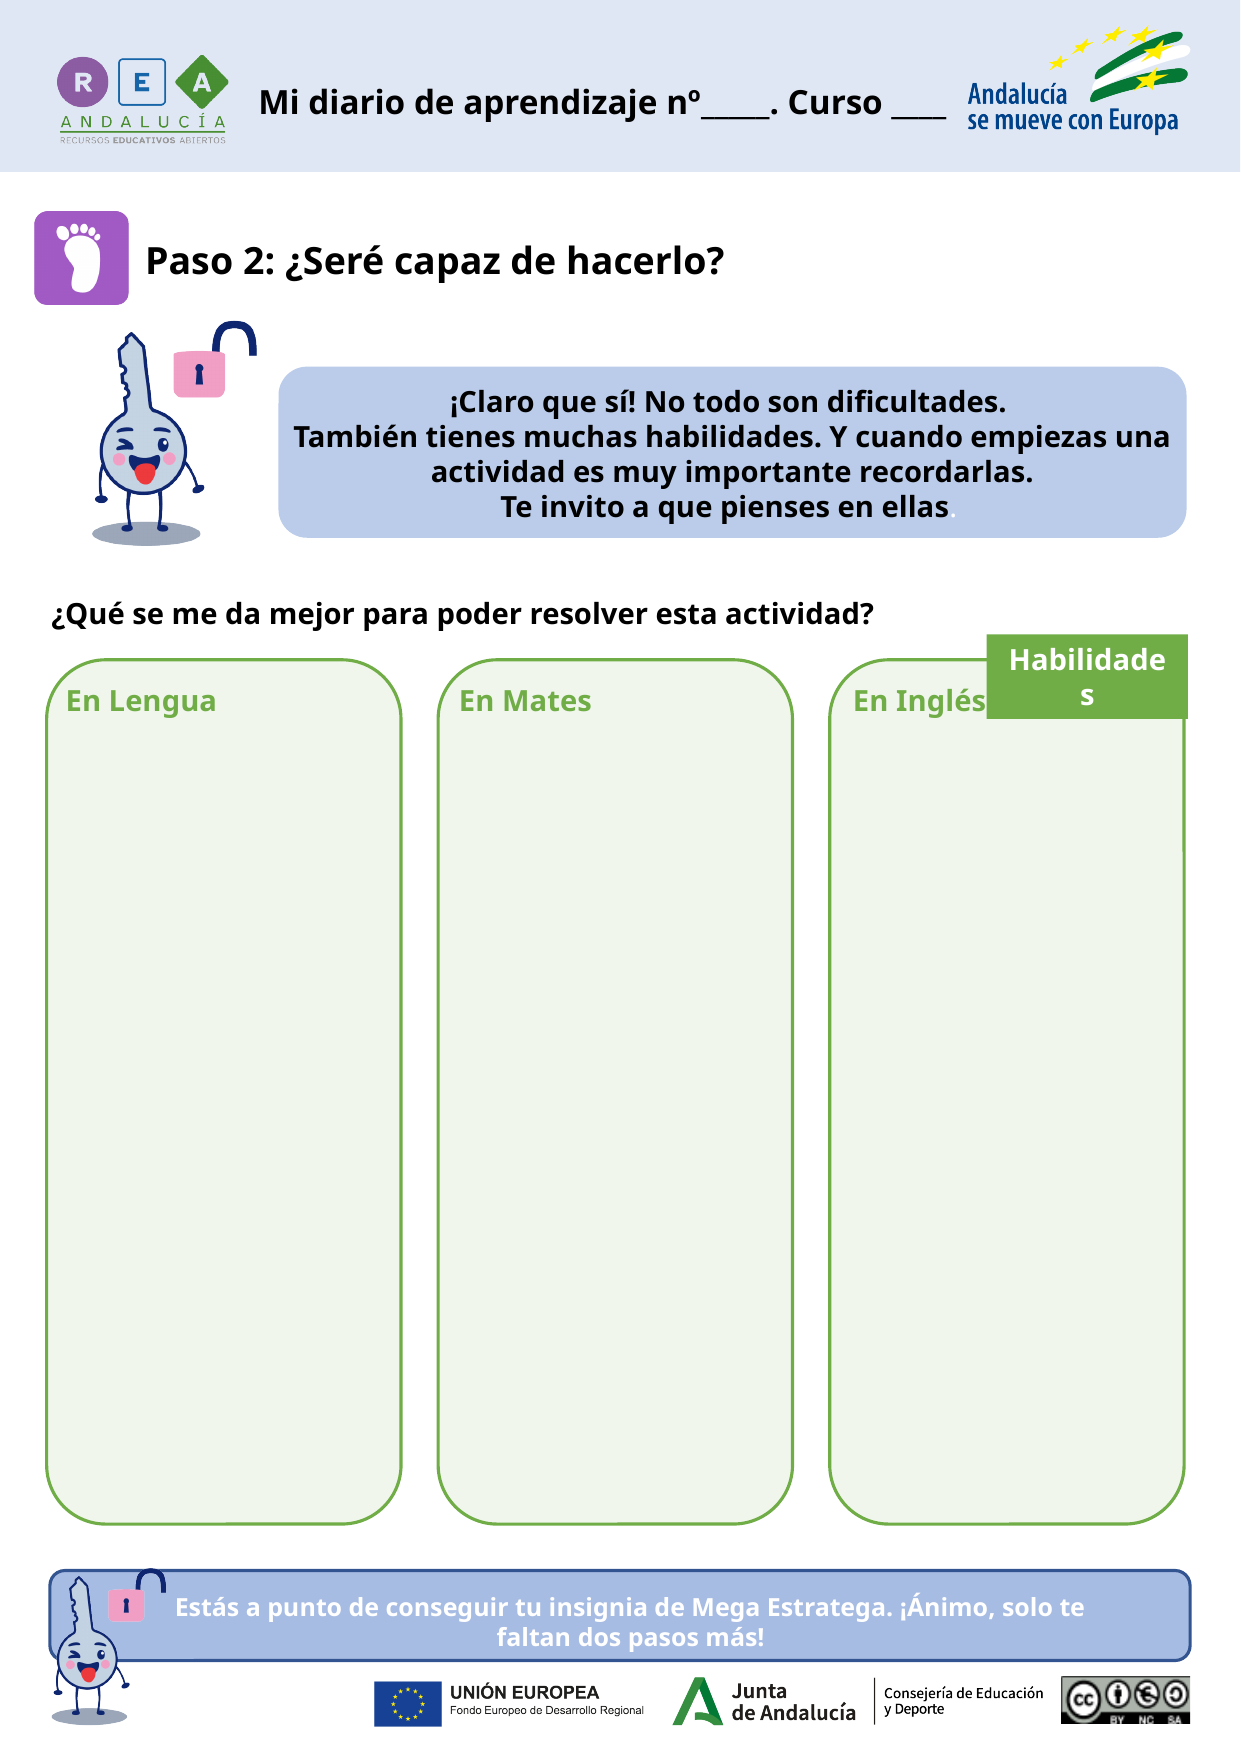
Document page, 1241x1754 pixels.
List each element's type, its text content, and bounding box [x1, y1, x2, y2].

text_box En Lengua [50, 674, 233, 725]
text_box En Mates [444, 674, 607, 725]
picture [11, 1553, 194, 1736]
text_box [436, 657, 795, 1527]
text_box ¿Qué se me da mejor para poder resolver esta actividad? [36, 588, 890, 638]
text_box Mi diario de aprendizaje nº_____. Curso ____ [246, 73, 955, 129]
text_box En Inglés [838, 674, 1001, 725]
text_box [827, 684, 1187, 1527]
text_box Habilidades [985, 632, 1190, 721]
text_box [199, 1568, 1193, 1663]
text_box [0, 0, 1241, 174]
text_box ¡Claro que sí! No todo son dificultades. También tienes muchas habilidades. Y cuando empiezas una actividad es muy importante recordarlas. Te invito a que pienses en ellas. [301, 375, 1187, 531]
text_box [44, 657, 404, 1527]
picture [43, 49, 242, 149]
picture [353, 1651, 1191, 1740]
text_box [301, 531, 1180, 540]
text_box Paso 2: ¿Seré capaz de hacerlo? [133, 229, 741, 290]
picture [34, 211, 296, 560]
text_box [847, 657, 985, 674]
text_box Estás a punto de conseguir tu insignia de Mega Estratega. ¡Ánimo, solo te faltan dos pasos más! [199, 1584, 1138, 1641]
text_box [301, 364, 1181, 375]
picture [960, 23, 1197, 141]
